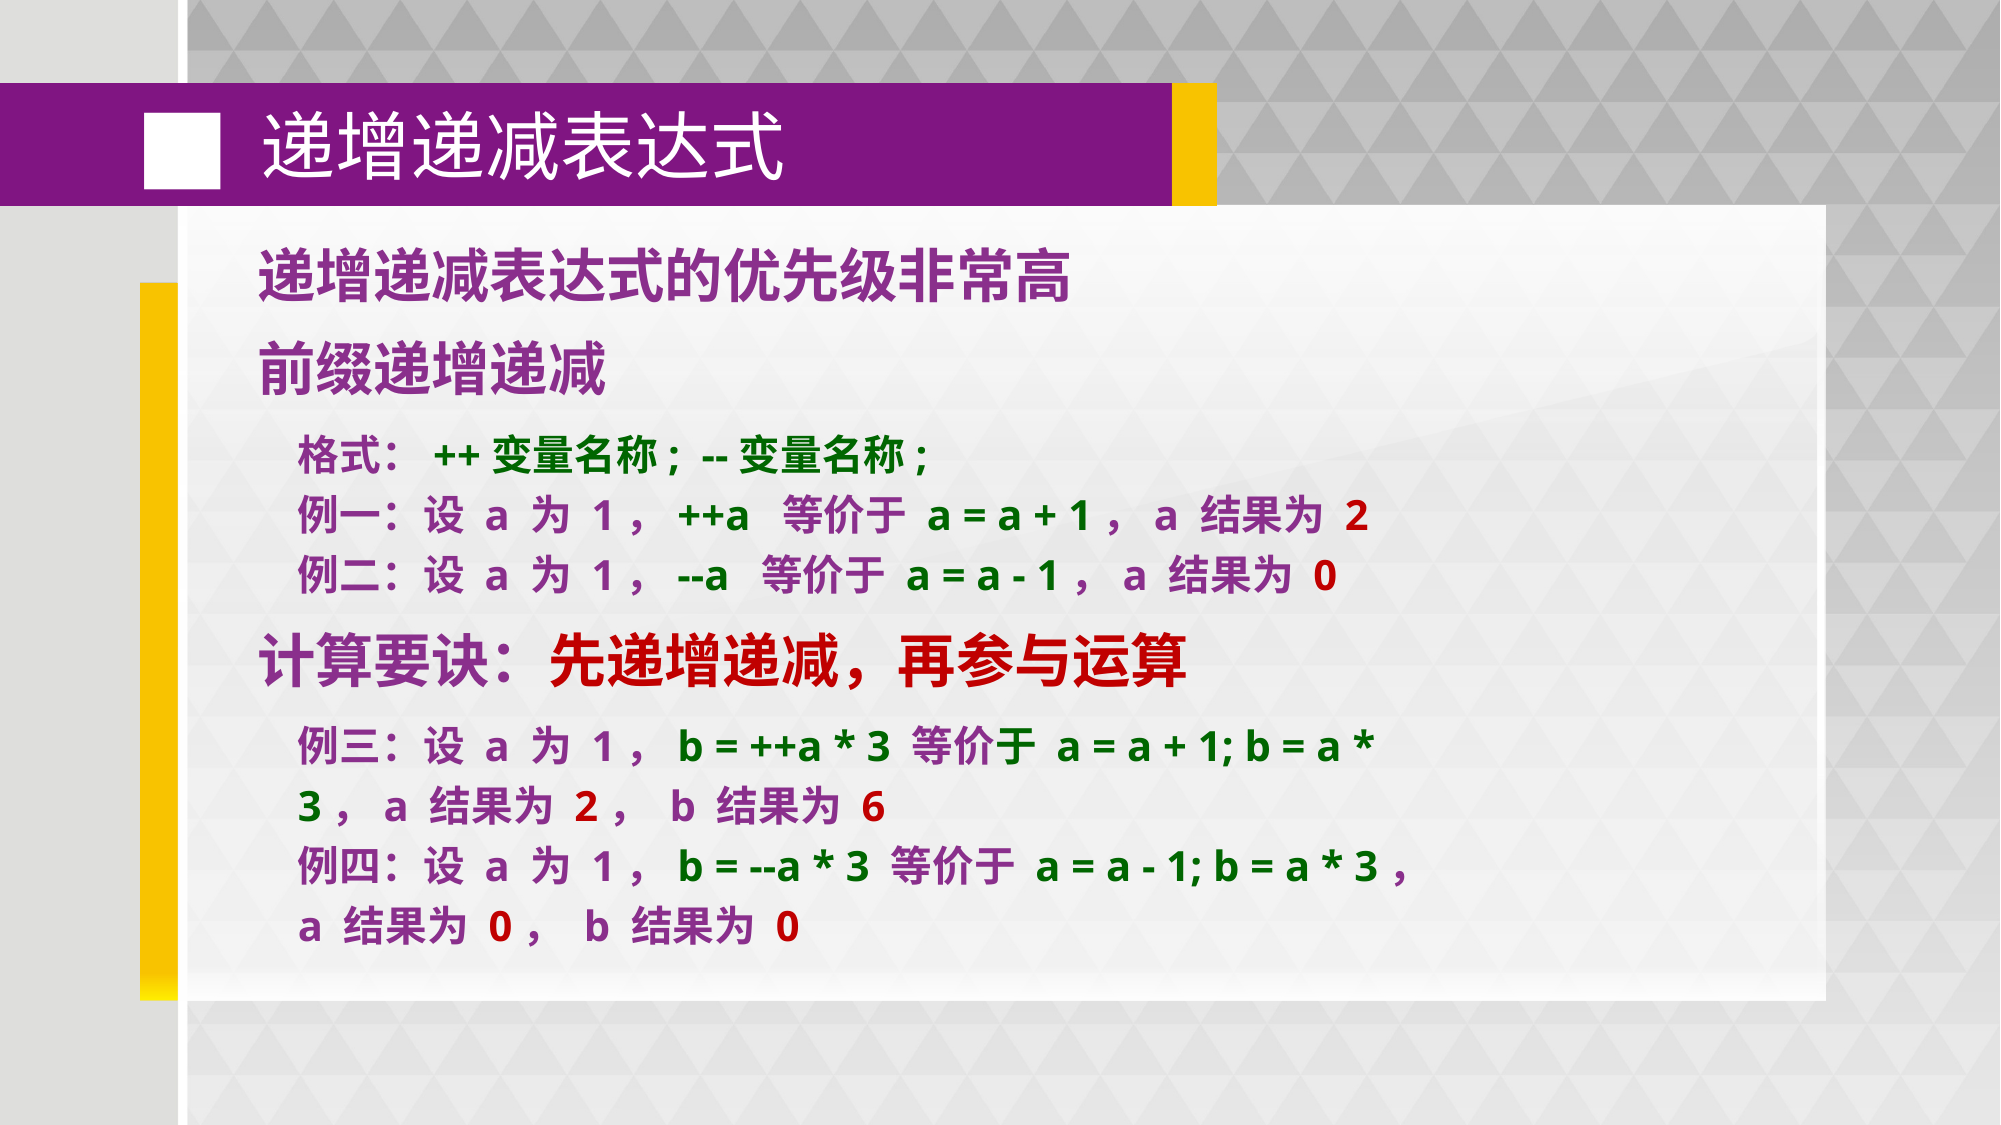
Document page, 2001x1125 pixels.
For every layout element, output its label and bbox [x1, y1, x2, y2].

text_box [242, 218, 1790, 961]
picture [0, 0, 2000, 1125]
text_box [120, 69, 803, 206]
